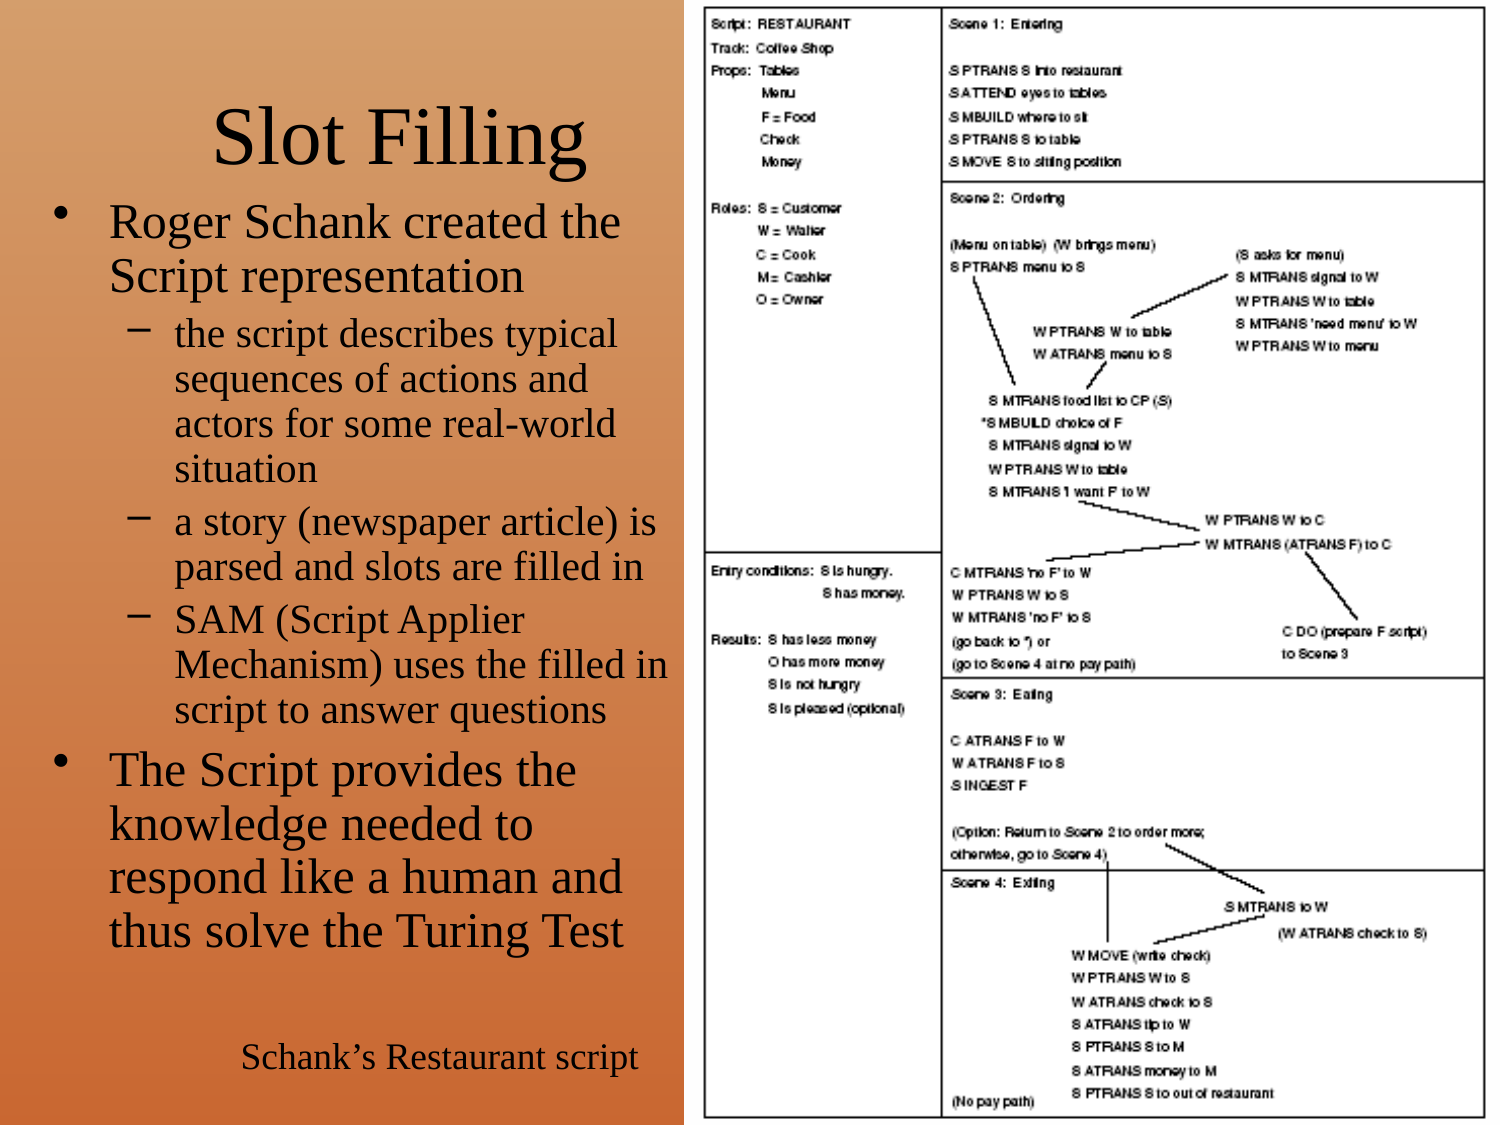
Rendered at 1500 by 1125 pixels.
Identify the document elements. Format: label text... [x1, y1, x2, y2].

title Slot Filling [0, 37, 679, 226]
text_box Schank’s Restaurant script [225, 1024, 655, 1085]
picture [684, 0, 1500, 1125]
list Roger Schank created the Script representation the script describes typical sequences of actions and actors for some real-world situation a story (newspaper article) is parsed and slots are filled in SAM (Script Applier Mechanism) uses the filled in script to answer questions The Script provides the knowledge needed to respond like a human and thus solve the Turing Test [37, 187, 679, 1051]
